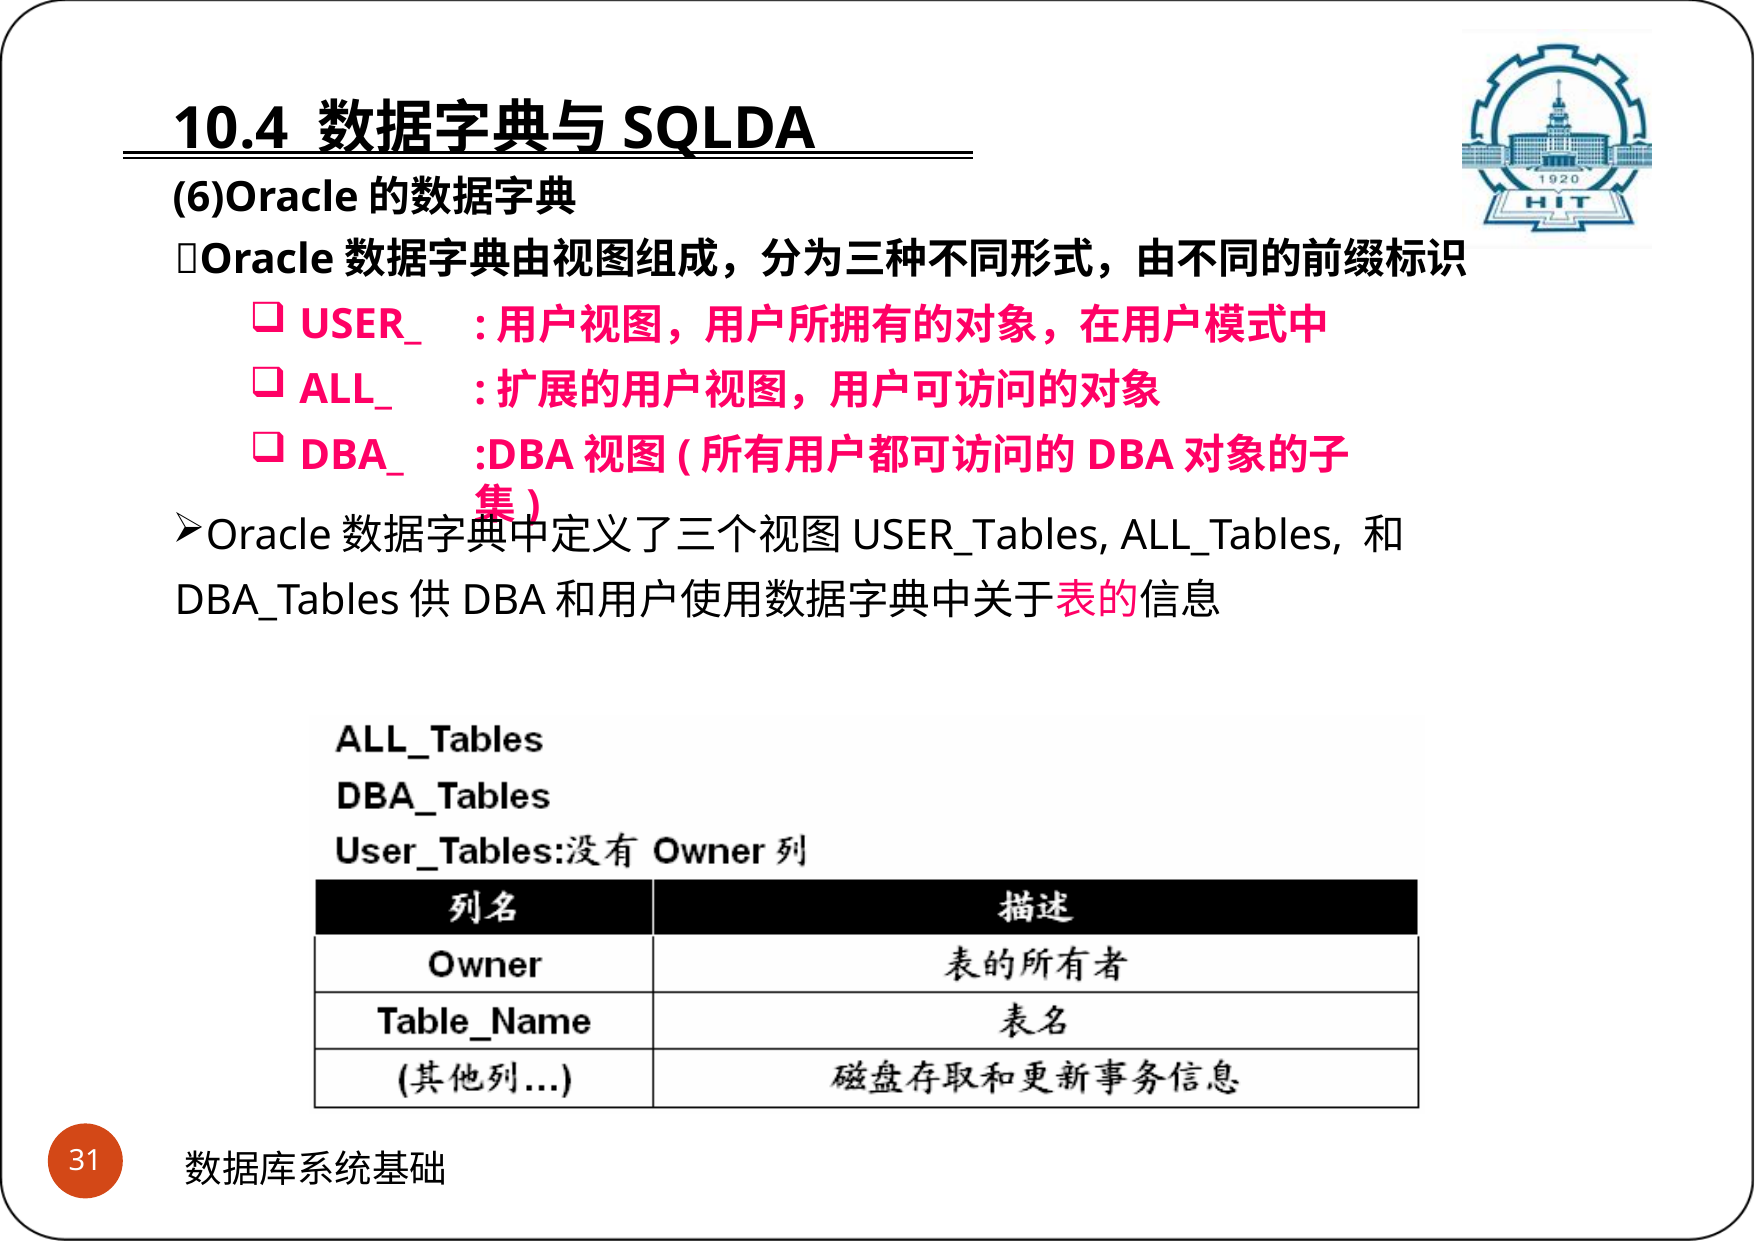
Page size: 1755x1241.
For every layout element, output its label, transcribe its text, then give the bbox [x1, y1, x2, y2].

text_box [309, 715, 1425, 1114]
text_box :用户视图，用户所拥有的对象，在用户模式中 :扩展的用户视图，用户可访问的对象 :DBA视图(所有用户都可访问的DBA对象的子集) [472, 297, 1374, 492]
text_box USER_ ALL_ DBA_ [247, 297, 431, 478]
title 10.4 数据字典与SQLDA (6)Oracle的数据字典 [172, 76, 1583, 284]
picture [0, 0, 1755, 1241]
text_box Oracle数据字典中定义了三个视图USER_Tables, ALL_Tables, 和 DBA_Tables供DBA和用户使用数据字典中关于表的信息 [172, 492, 1407, 623]
